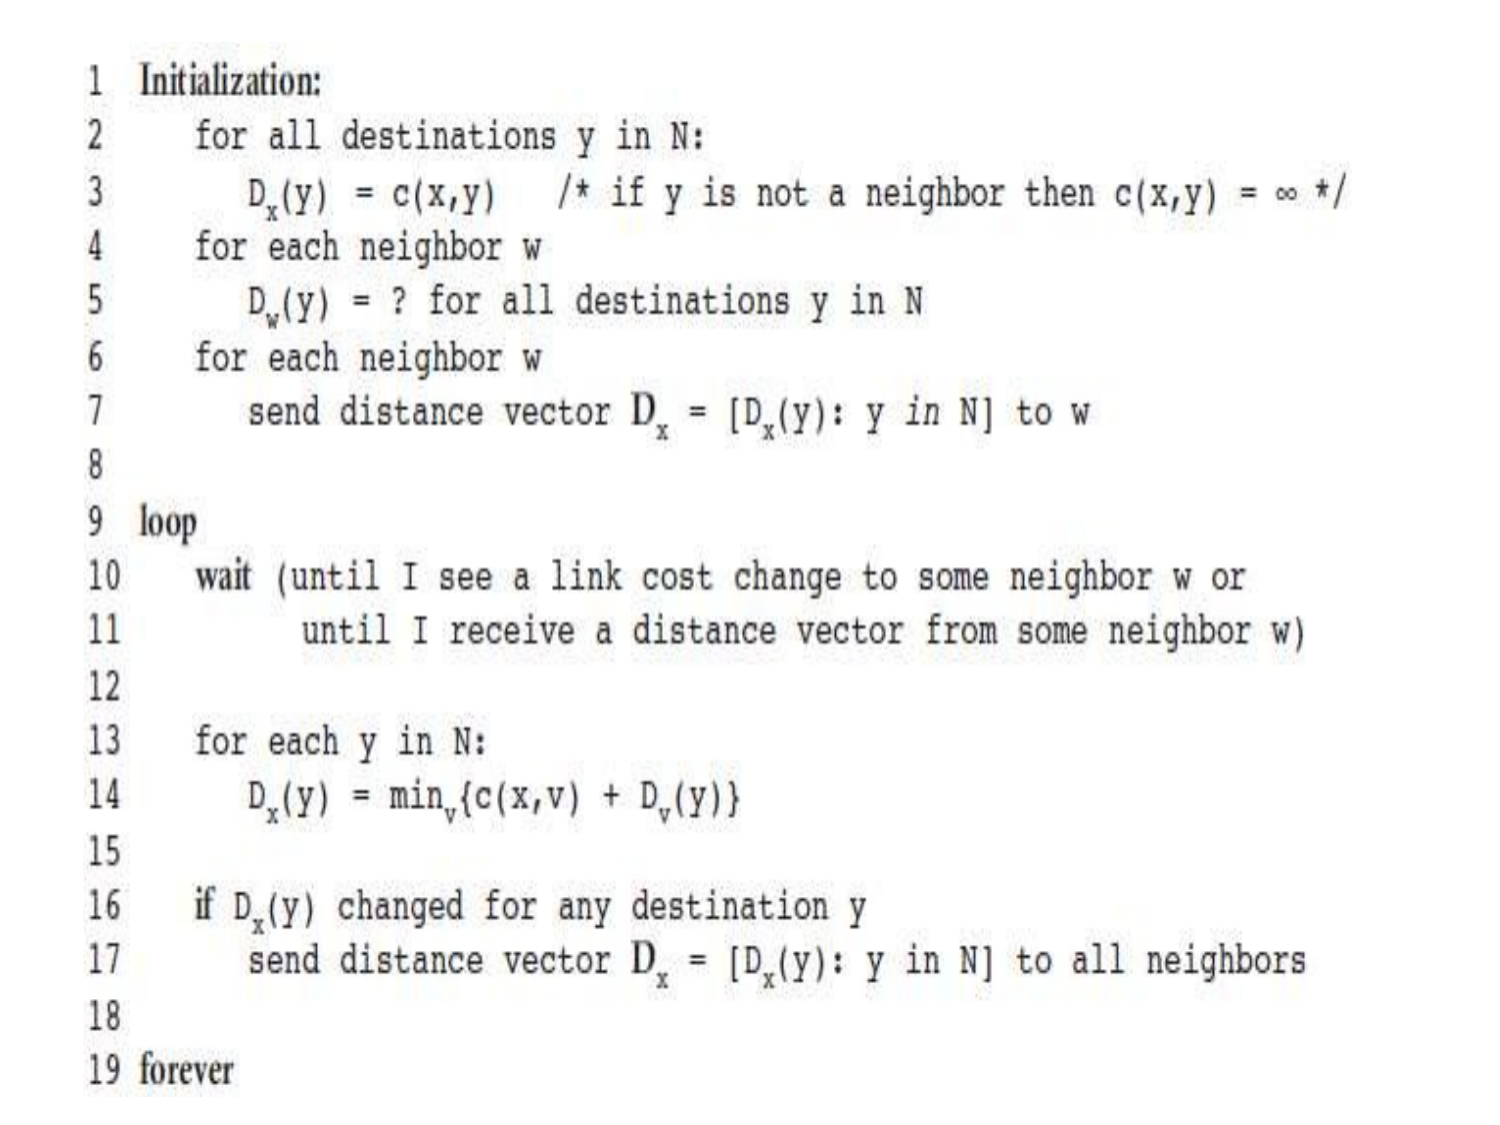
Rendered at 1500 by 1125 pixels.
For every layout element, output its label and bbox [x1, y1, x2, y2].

text_box [83, 42, 1352, 1097]
